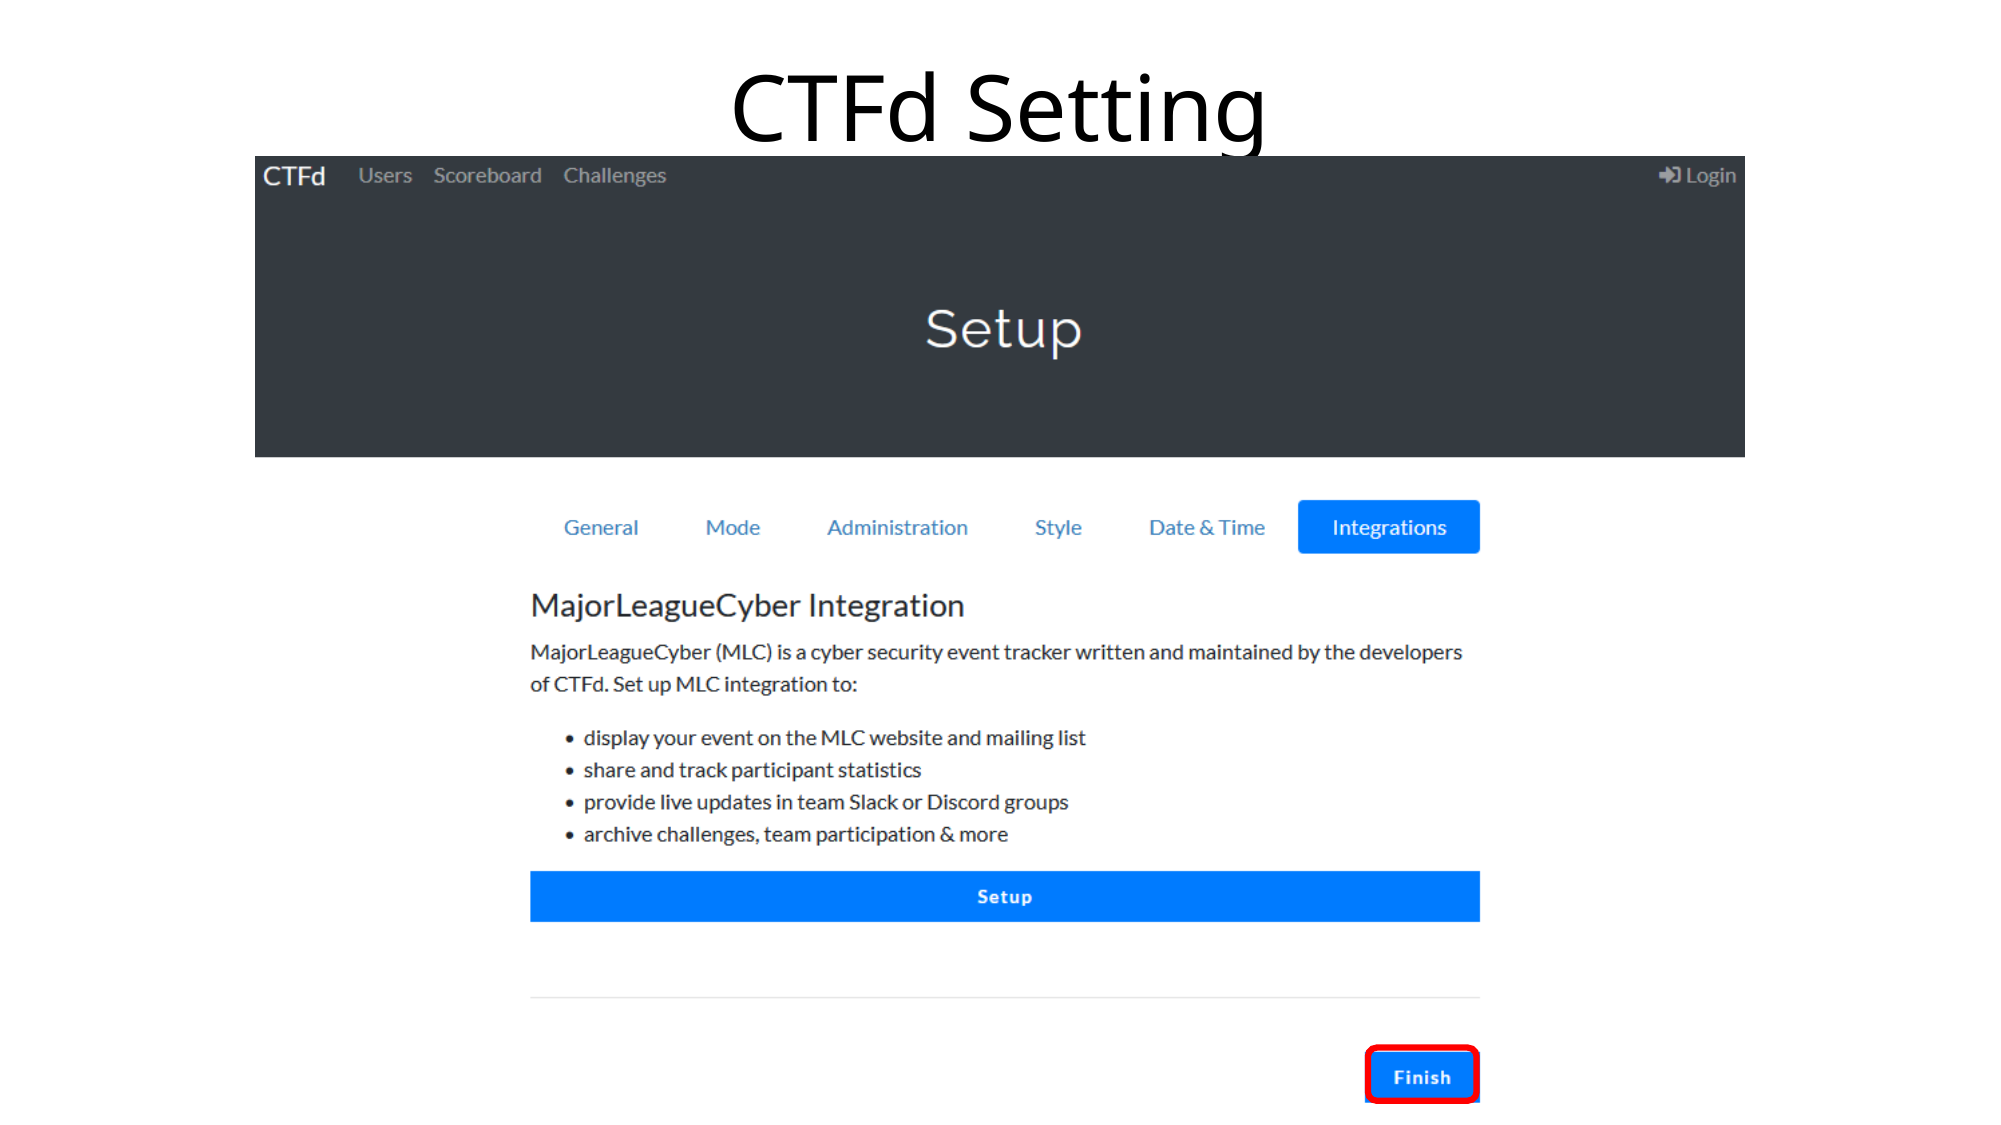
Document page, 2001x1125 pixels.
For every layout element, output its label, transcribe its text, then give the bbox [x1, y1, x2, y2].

title CTFd Setting [137, 41, 1863, 183]
picture [255, 156, 1745, 1119]
